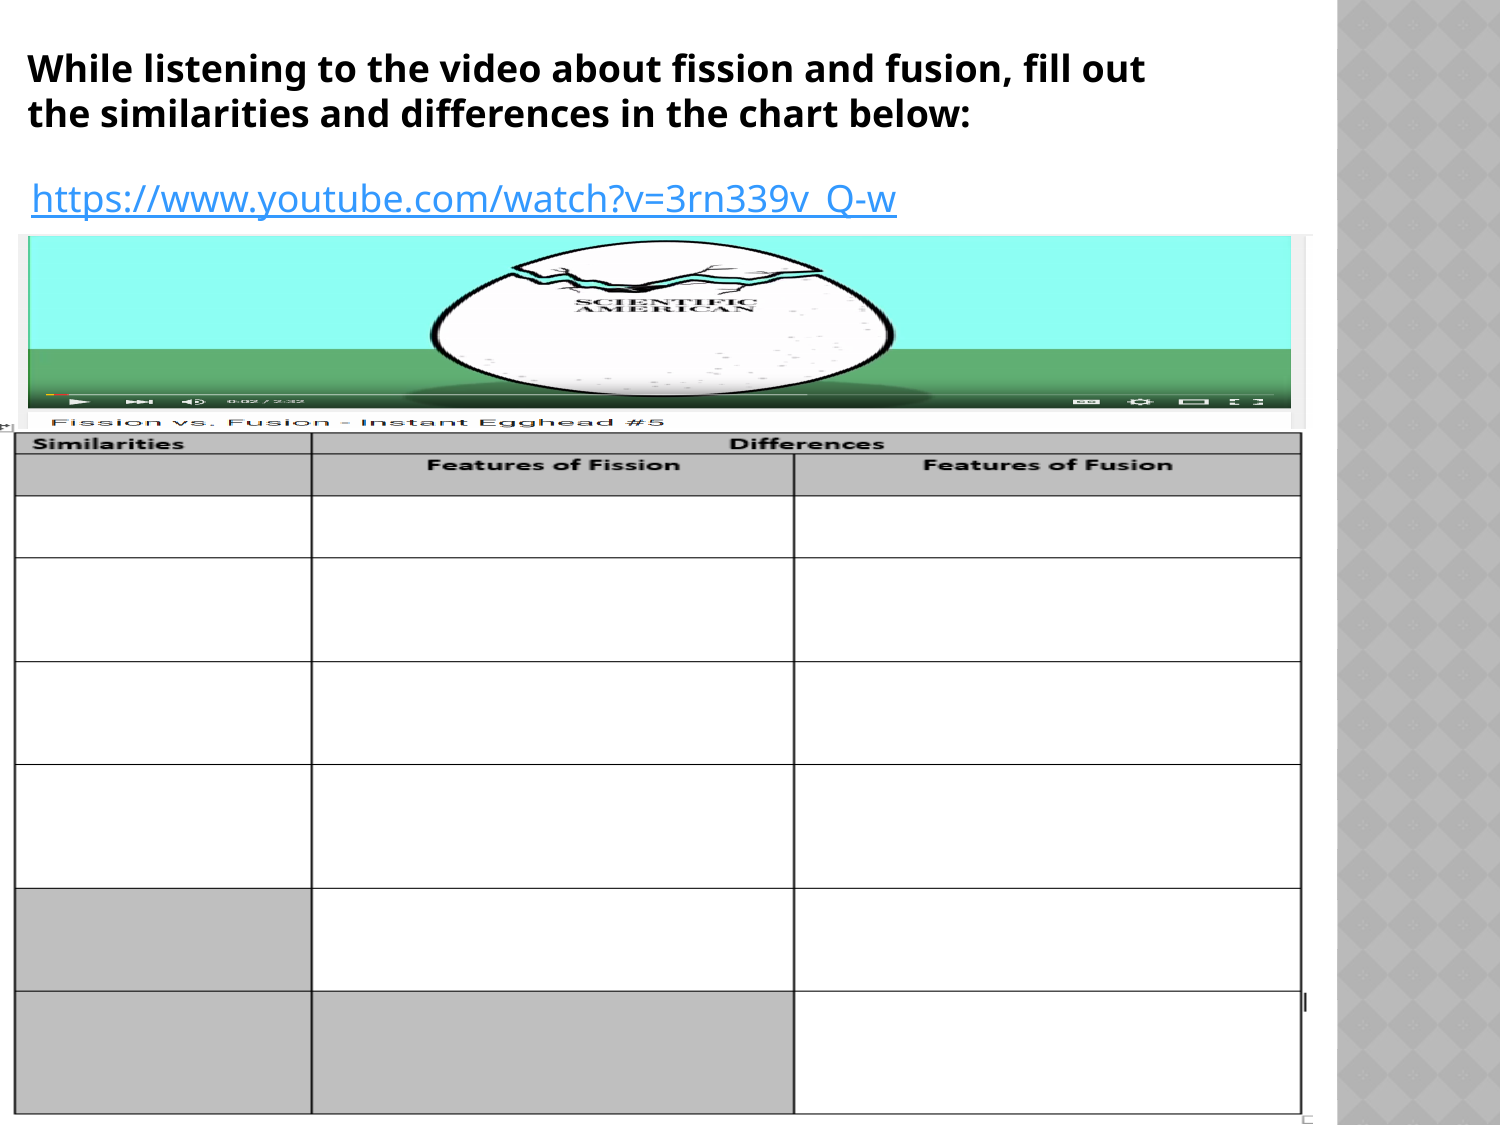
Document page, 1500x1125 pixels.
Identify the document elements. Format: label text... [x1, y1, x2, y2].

picture [18, 233, 1313, 429]
picture [0, 424, 1313, 1125]
text_box https://www.youtube.com/watch?v=3rn339v_Q-w [16, 167, 1230, 233]
text_box While listening to the video about fission and fusion, fill out the similarities and differences in the chart below: [12, 37, 1225, 143]
